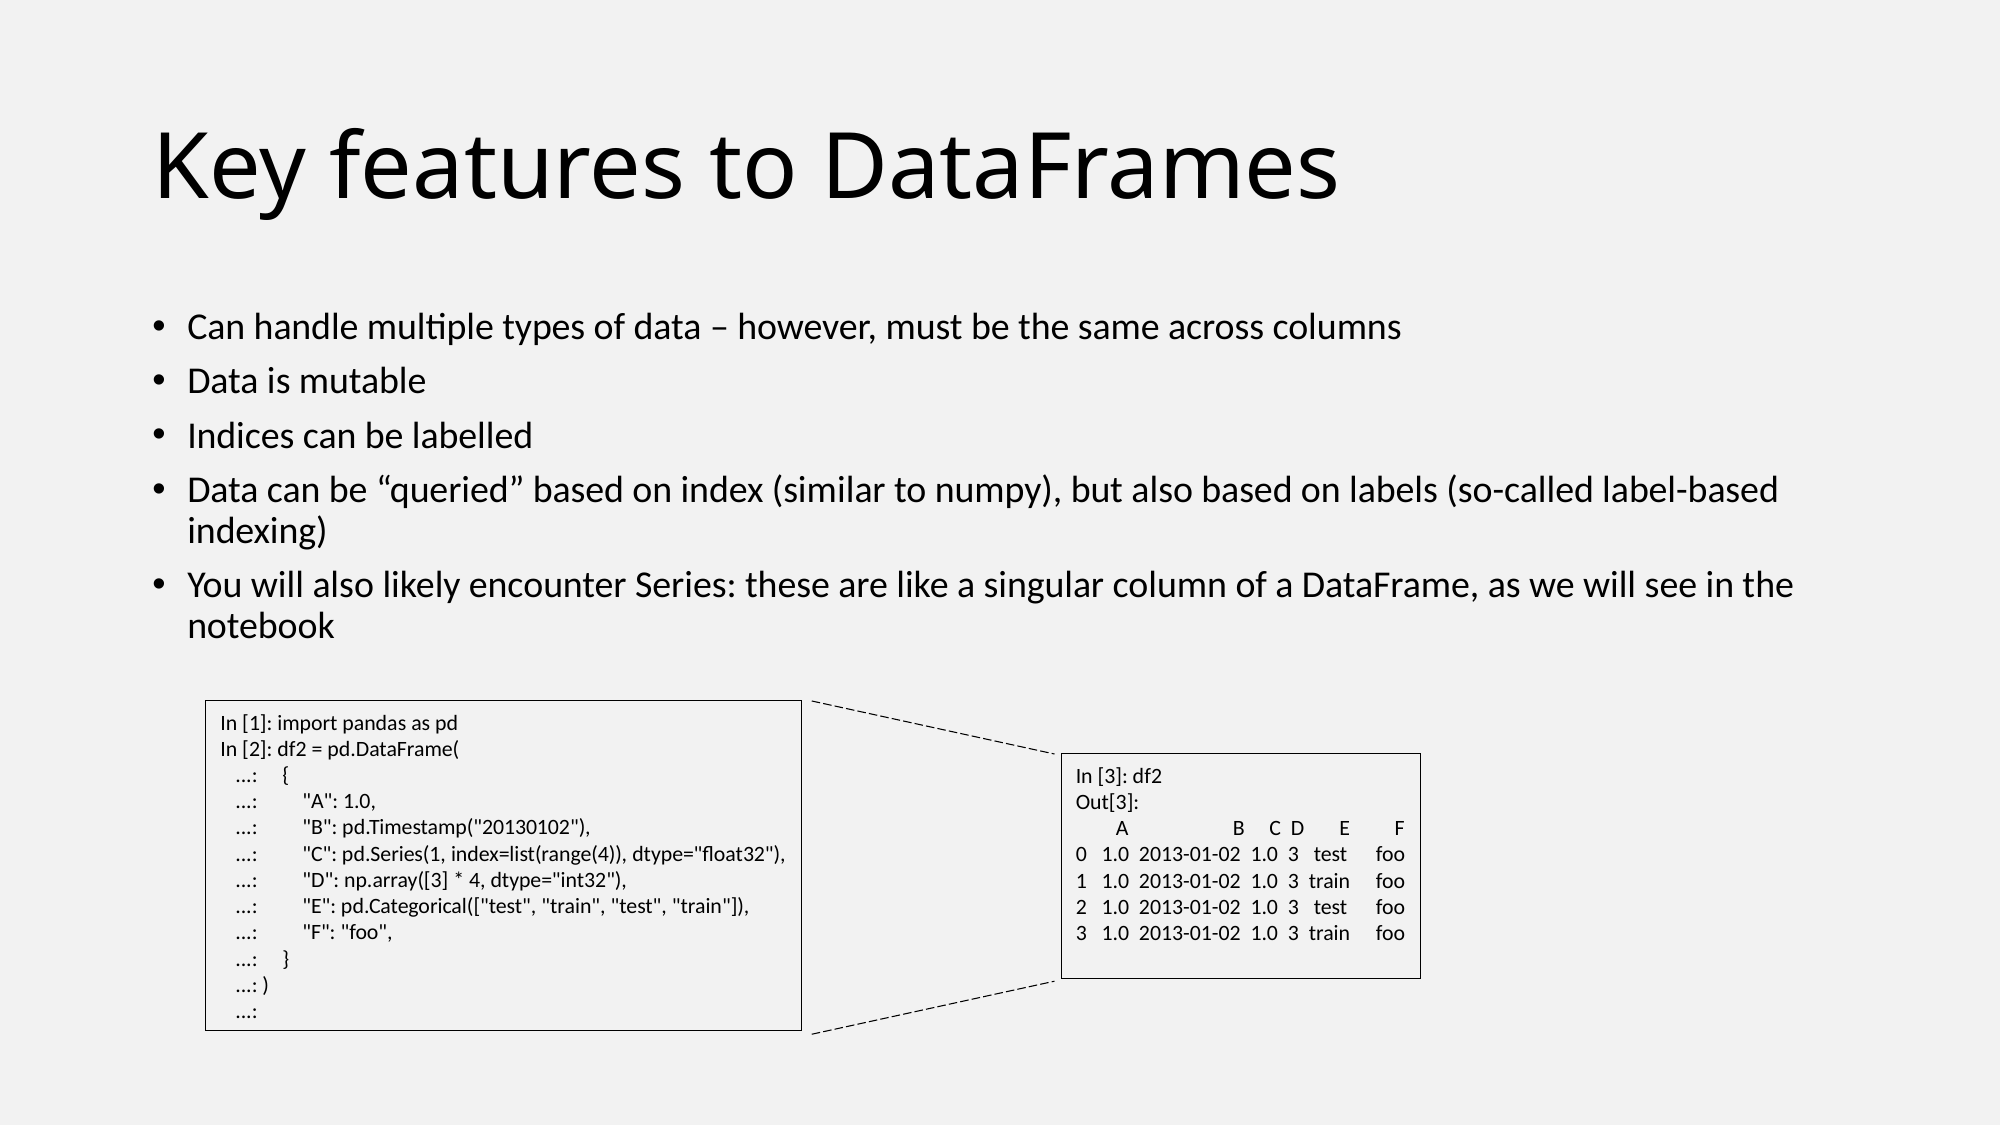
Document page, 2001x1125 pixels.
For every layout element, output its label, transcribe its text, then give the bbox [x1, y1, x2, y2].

text_box In [3]: df2 Out[3]: A B C D E F 0 1.0 2013-01-02 1.0 3 test foo 1 1.0 2013-01-02 1.0 3 train foo 2 1.0 2013-01-02 1.0 3 test foo 3 1.0 2013-01-02 1.0 3 train foo [1061, 753, 1421, 979]
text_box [811, 700, 1055, 754]
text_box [811, 981, 1055, 1035]
list Can handle multiple types of data – however, must be the same across columns Data is mutable Indices can be labelled Data can be “queried” based on index (similar to numpy), but also based on labels (so-called label-based indexing) You will also likely encounter Series: these are like a singular column of a DataFrame, as we will see in the notebook [137, 299, 1863, 659]
text_box In [1]: import pandas as pd In [2]: df2 = pd.DataFrame( ...: { ...: "A": 1.0, ...: "B": pd.Timestamp("20130102"), ...: "C": pd.Series(1, index=list(range(4)), dtype="float32"), ...: "D": np.array([3] * 4, dtype="int32"), ...: "E": pd.Categorical(["test", "train", "test", "train"]), ...: "F": "foo", ...: } ...: ) ...: [205, 700, 802, 1031]
title Key features to DataFrames [137, 59, 1863, 278]
